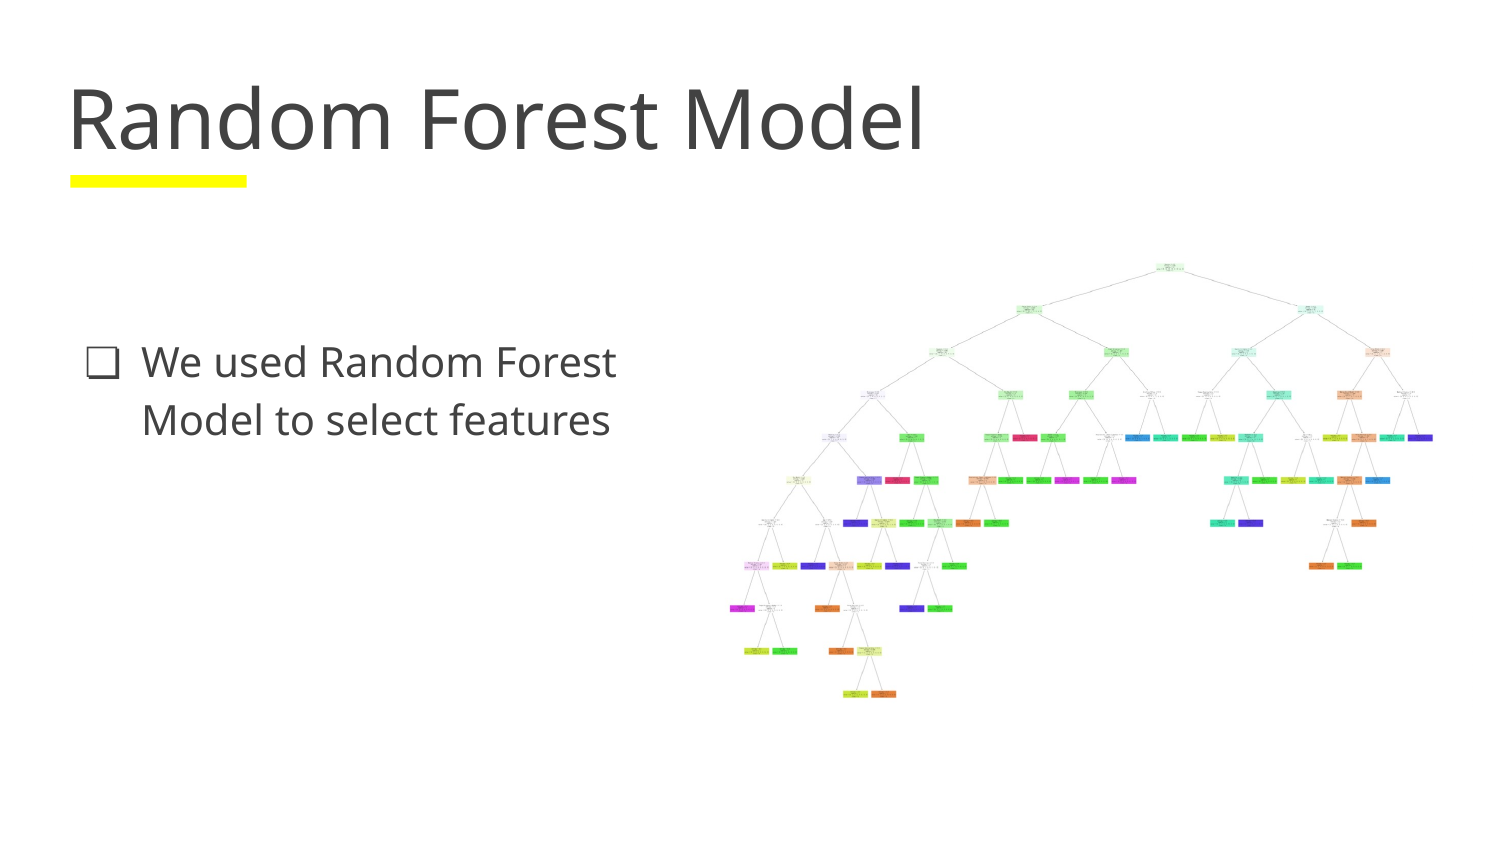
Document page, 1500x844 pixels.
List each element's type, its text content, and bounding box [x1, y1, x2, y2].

list We used Random Forest Model to select features [51, 313, 638, 672]
picture [643, 239, 1474, 720]
title Random Forest Model [51, 61, 1449, 182]
